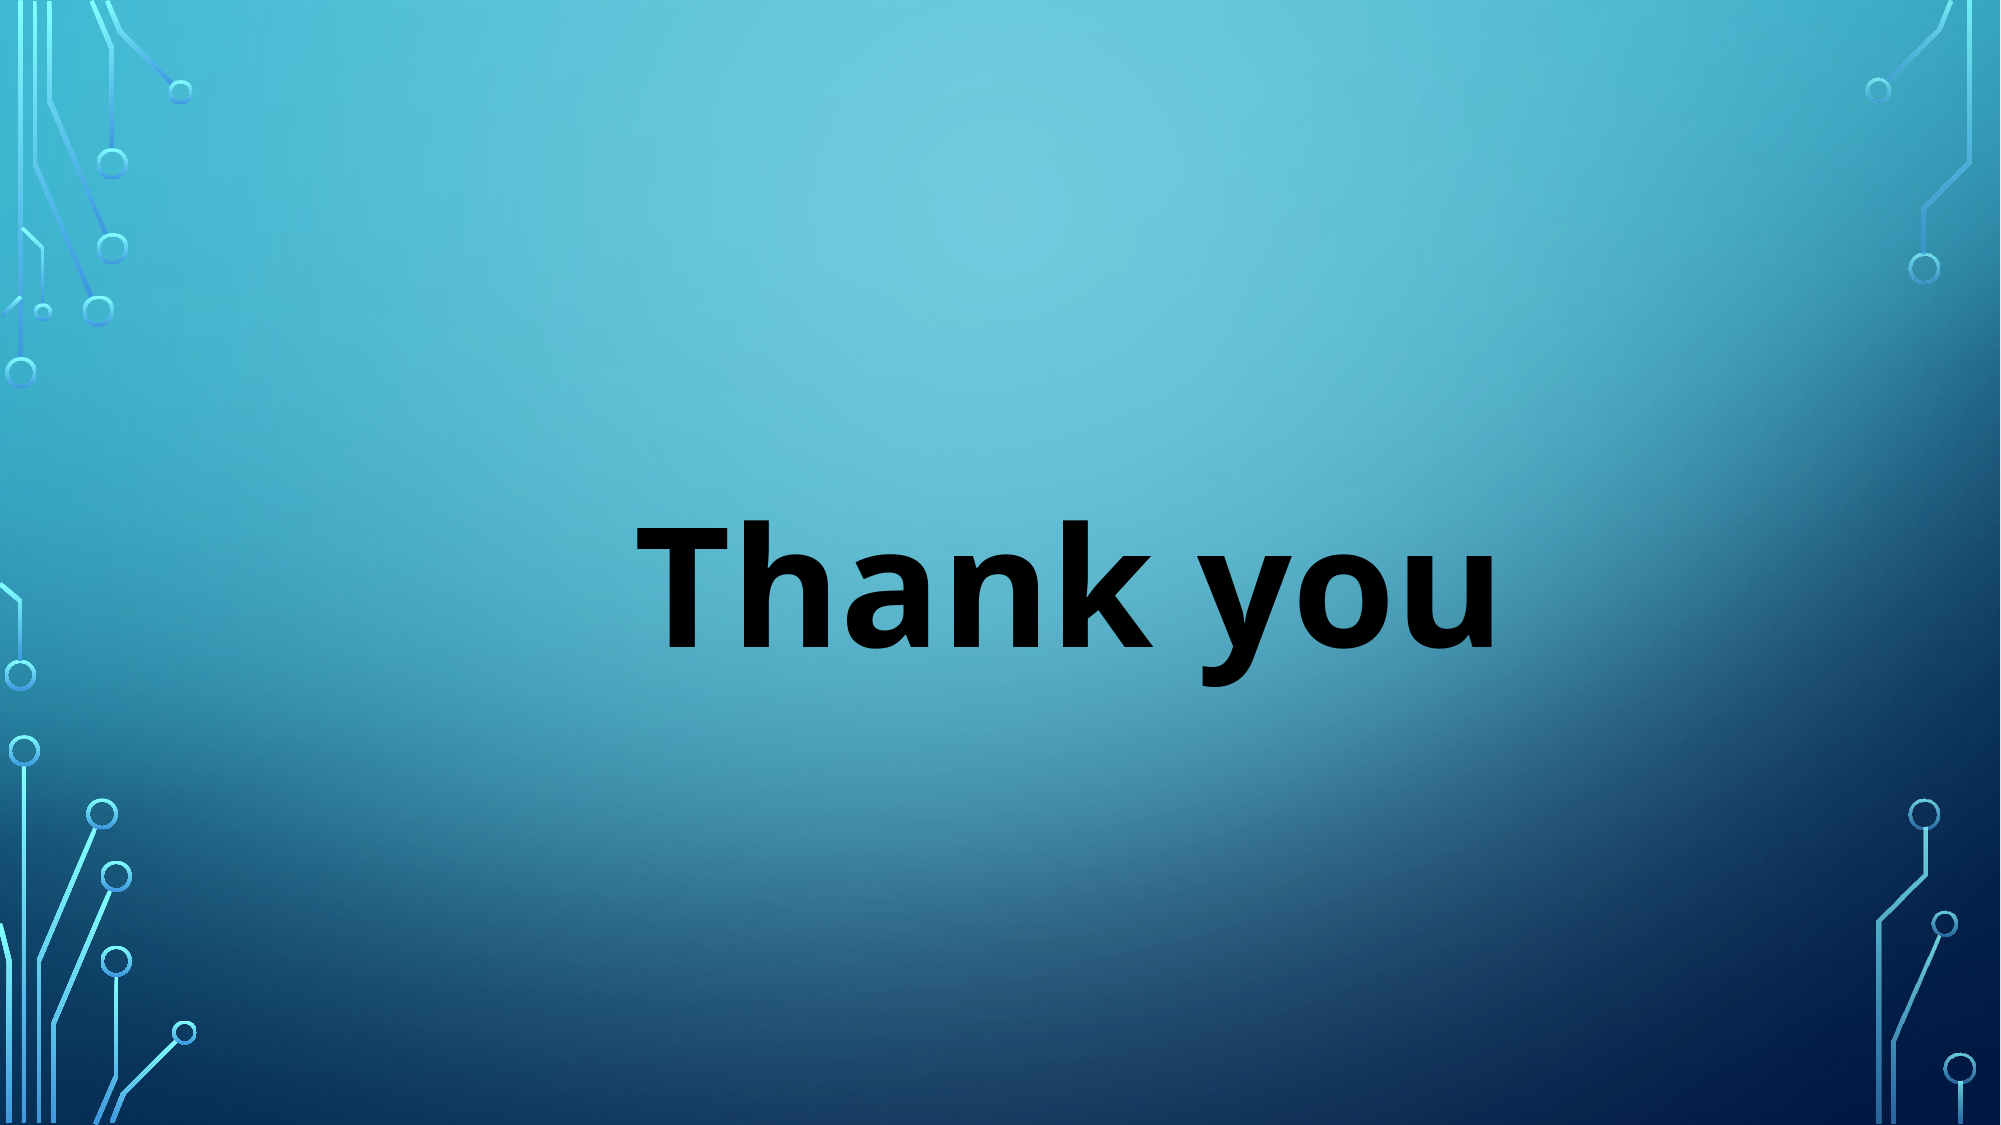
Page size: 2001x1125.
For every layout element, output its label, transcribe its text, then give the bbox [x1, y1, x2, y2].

list Thank you [187, 433, 1813, 950]
